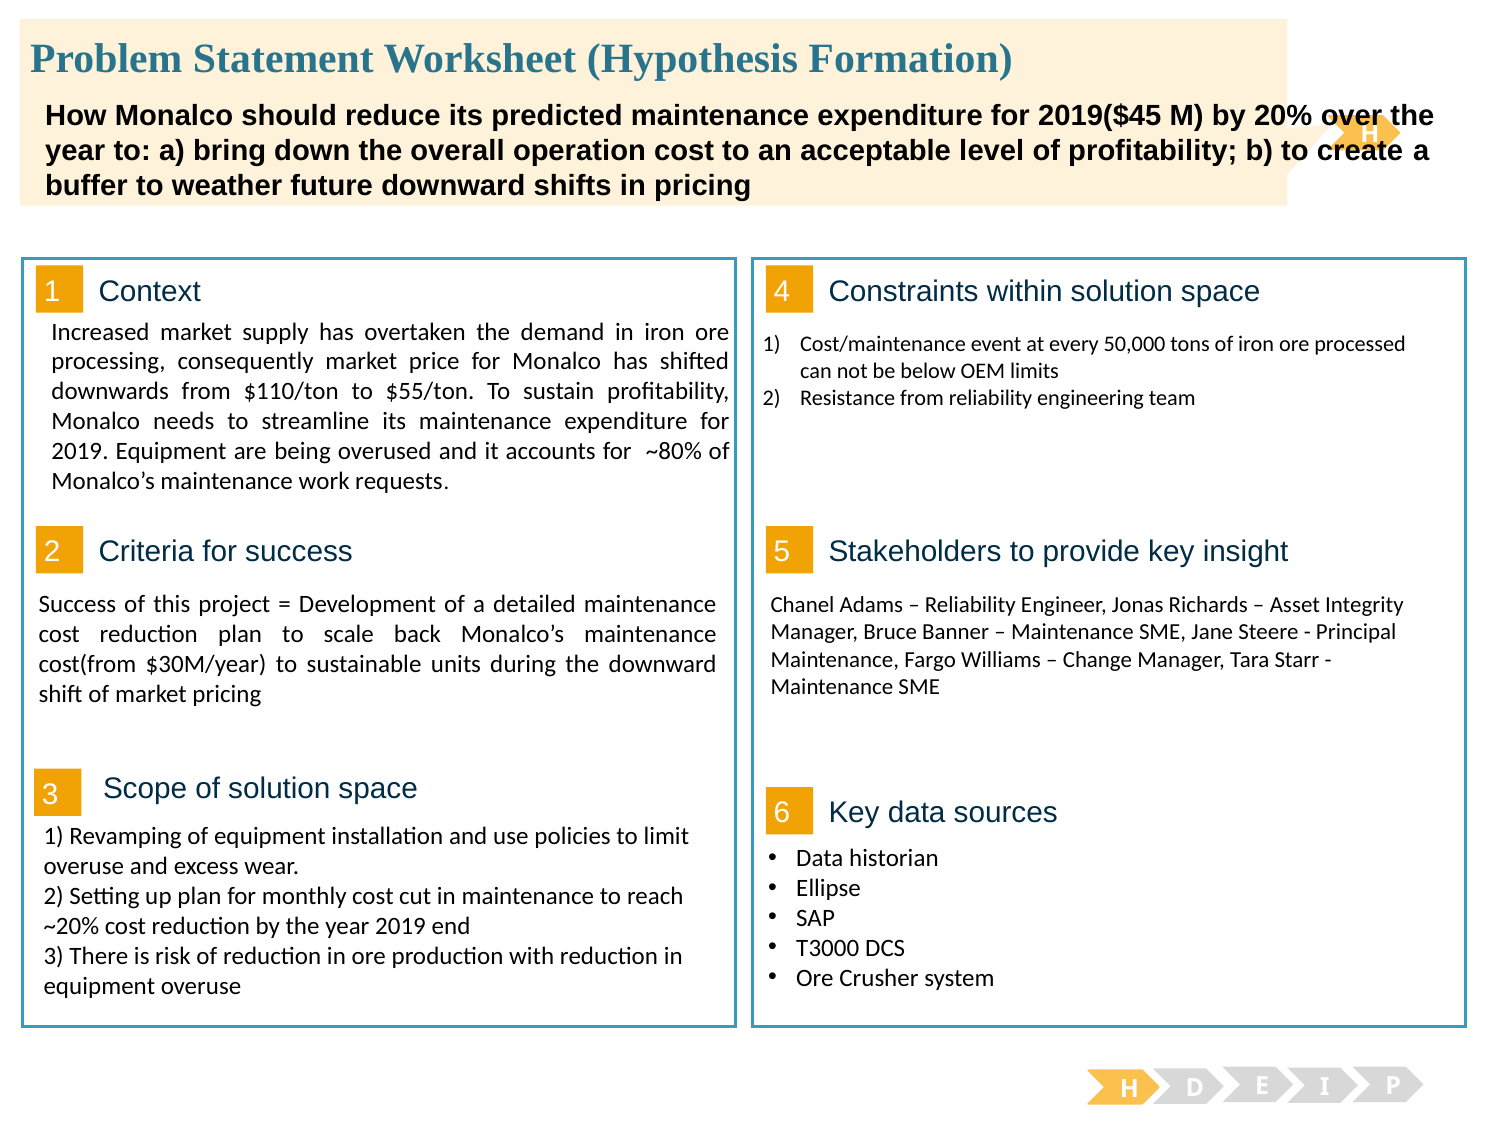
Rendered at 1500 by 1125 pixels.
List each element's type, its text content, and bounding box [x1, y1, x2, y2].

text_box 2 [35, 526, 84, 574]
text_box Success of this project = Development of a detailed maintenance cost reduction plan to scale back Monalco’s maintenance cost(from $30M/year) to sustainable units during the downward shift of market pricing [23, 580, 733, 771]
text_box How Monalco should reduce its predicted maintenance expenditure for 2019($45 M) by 20% over the year to: a) bring down the overall operation cost to an acceptable level of profitability; b) to create a buffer to weather future downward shifts in pricing [30, 88, 1458, 208]
text_box [19, 19, 1288, 206]
text_box Scope of solution space [103, 771, 694, 805]
text_box Key data sources [828, 792, 1419, 830]
text_box Chanel Adams – Reliability Engineer, Jonas Richards – Asset Integrity Manager, Bruce Banner – Maintenance SME, Jane Steere - Principal Maintenance, Fargo Williams – Change Manager, Tara Starr - Maintenance SME [755, 581, 1466, 745]
text_box Increased market supply has overtaken the demand in iron ore processing, consequently market price for Monalco has shifted downwards from $110/ton to $55/ton. To sustain profitability, Monalco needs to streamline its maintenance expenditure for 2019. Equipment are being overused and it accounts for ~80% of Monalco’s maintenance work requests. [36, 307, 746, 513]
text_box E [1222, 1066, 1294, 1103]
text_box Cost/maintenance event at every 50,000 tons of iron ore processed can not be below OEM limits Resistance from reliability engineering team [747, 322, 1458, 500]
text_box Problem Statement Worksheet (Hypothesis Formation) [30, 31, 1473, 82]
text_box 1 [35, 265, 84, 313]
text_box 4 [765, 265, 814, 313]
text_box [752, 258, 1466, 1027]
text_box [22, 258, 736, 1027]
text_box I [1287, 1067, 1358, 1103]
text_box 6 [765, 787, 814, 834]
text_box D [1152, 1068, 1224, 1104]
text_box Stakeholders to provide key insight [828, 531, 1419, 569]
text_box 5 [765, 526, 814, 574]
text_box H [1088, 1070, 1159, 1104]
text_box Constraints within solution space [828, 270, 1419, 308]
text_box Criteria for success [98, 531, 689, 569]
text_box P [1352, 1066, 1424, 1103]
text_box Context [98, 270, 689, 307]
text_box 3 [34, 771, 82, 812]
text_box 1) Revamping of equipment installation and use policies to limit overuse and excess wear. 2) Setting up plan for monthly cost cut in maintenance to reach ~20% cost reduction by the year 2019 end 3) There is risk of reduction in ore production with reduction in equipment overuse [28, 812, 738, 993]
text_box Data historian Ellipse SAP T3000 DCS Ore Crusher system [753, 834, 1463, 1012]
